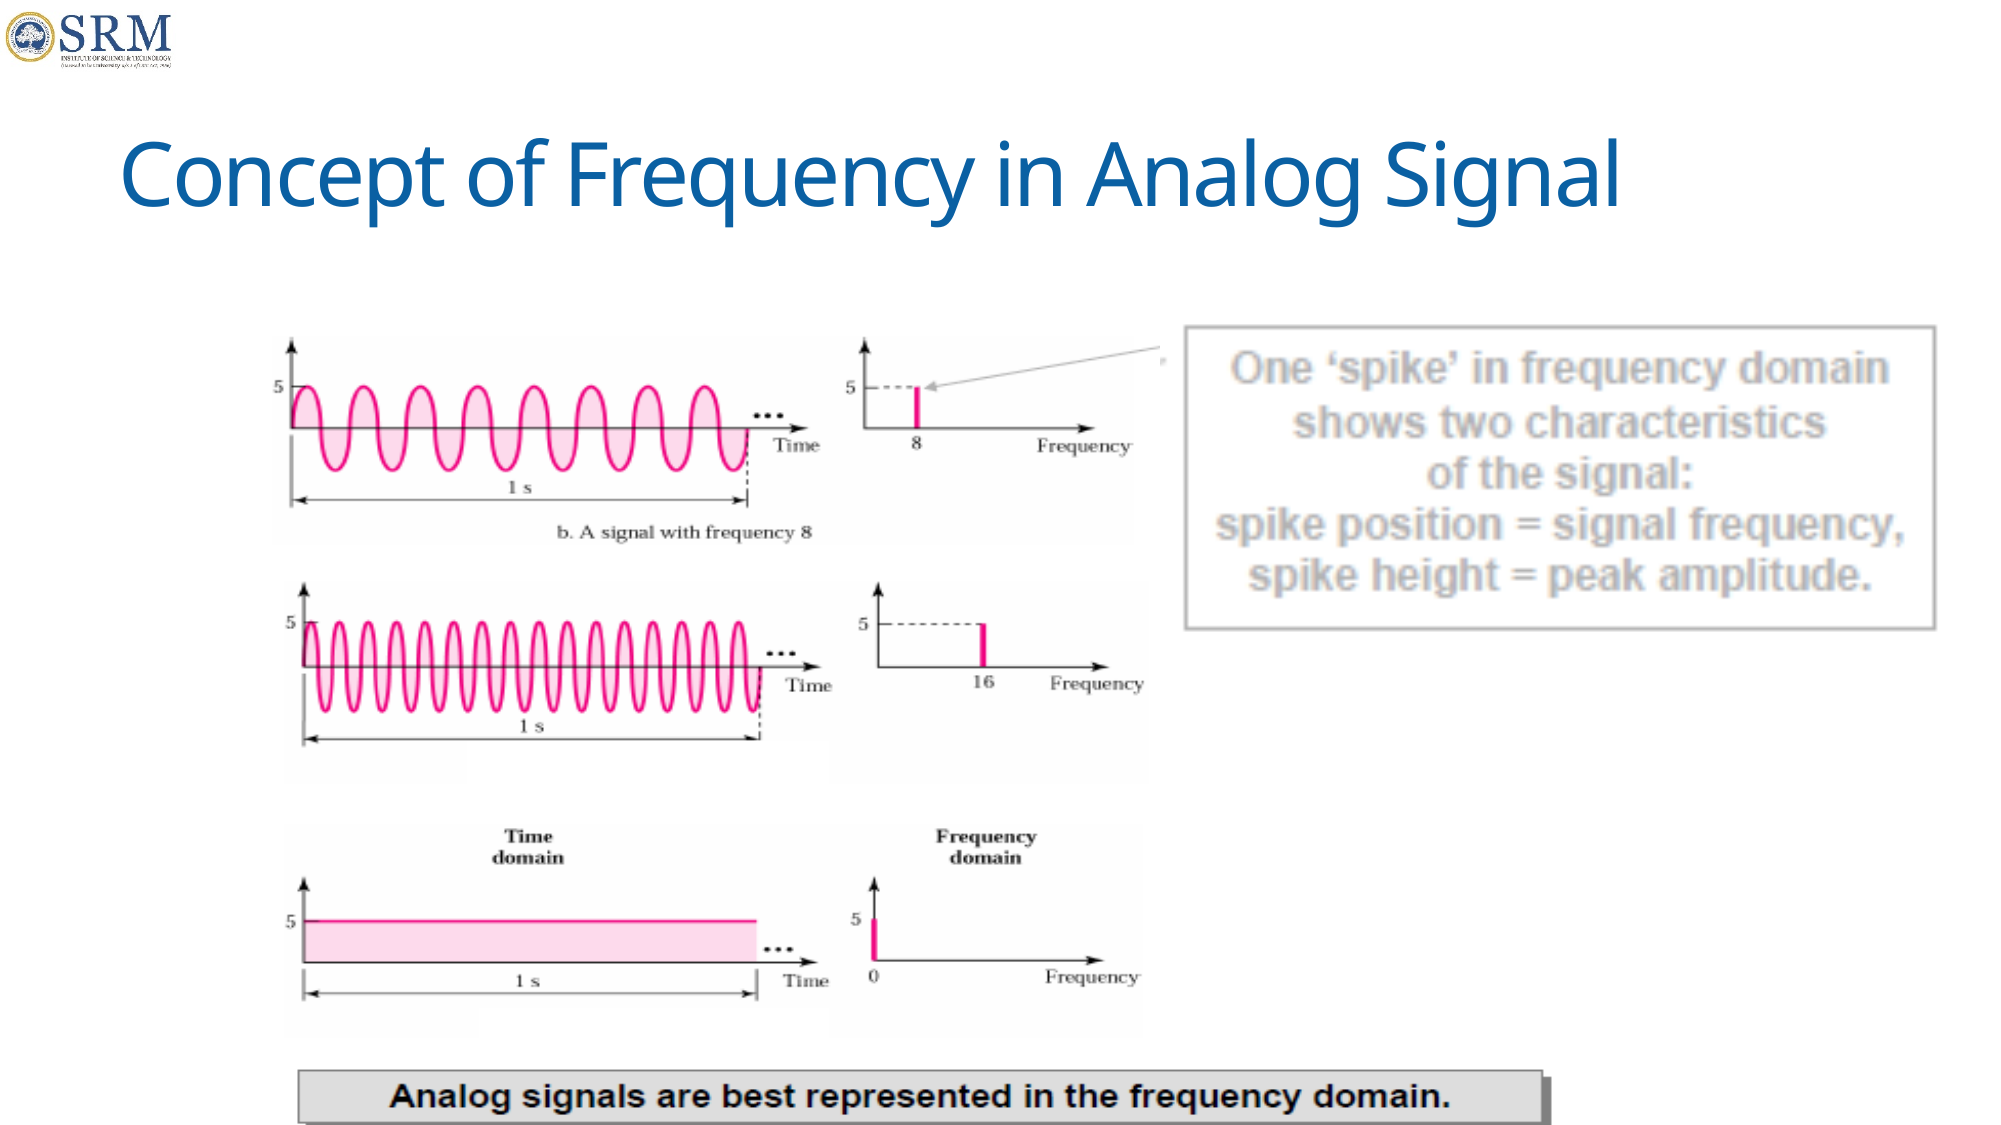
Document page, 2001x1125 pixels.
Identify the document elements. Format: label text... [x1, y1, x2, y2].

picture [0, 0, 177, 76]
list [251, 323, 1638, 1125]
title Concept of Frequency in Analog Signal [103, 91, 1891, 250]
picture [1160, 323, 1974, 662]
